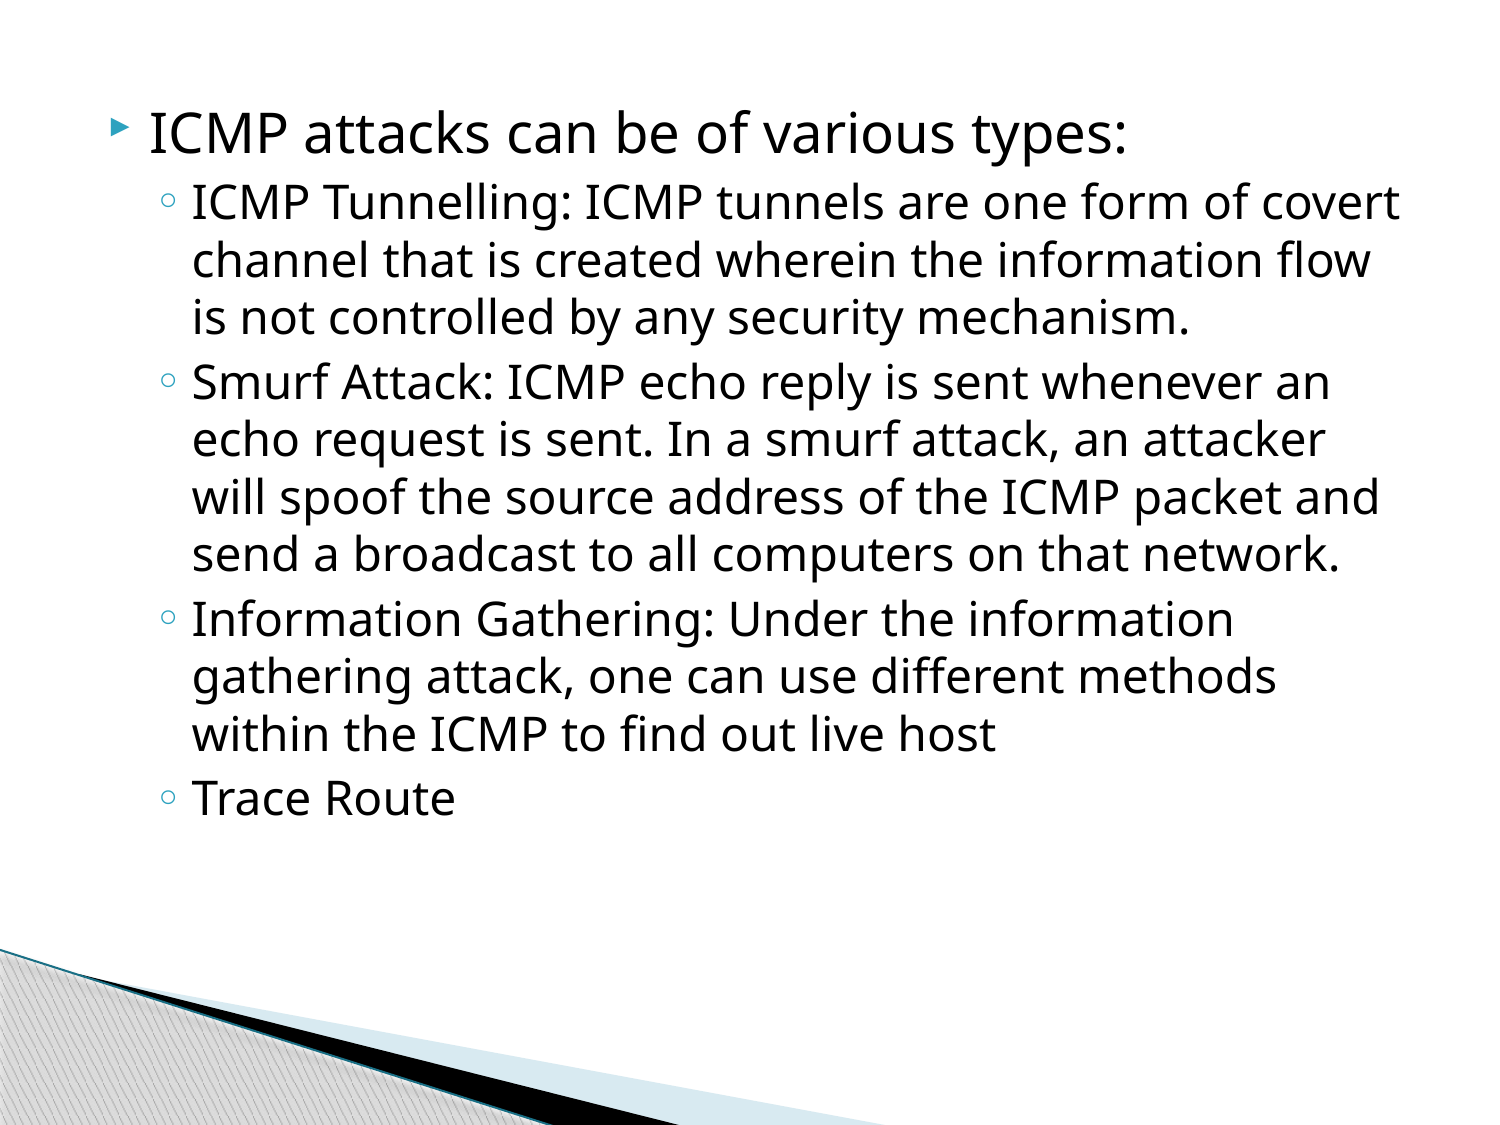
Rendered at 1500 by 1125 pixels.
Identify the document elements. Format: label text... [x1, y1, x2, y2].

list ICMP attacks can be of various types: ICMP Tunnelling: ICMP tunnels are one form of covert channel that is created wherein the information flow is not controlled by any security mechanism. Smurf Attack: ICMP echo reply is sent whenever an echo request is sent. In a smurf attack, an attacker will spoof the source address of the ICMP packet and send a broadcast to all computers on that network. Information Gathering: Under the information gathering attack, one can use different methods within the ICMP to find out live host Trace Route [75, 90, 1425, 1005]
